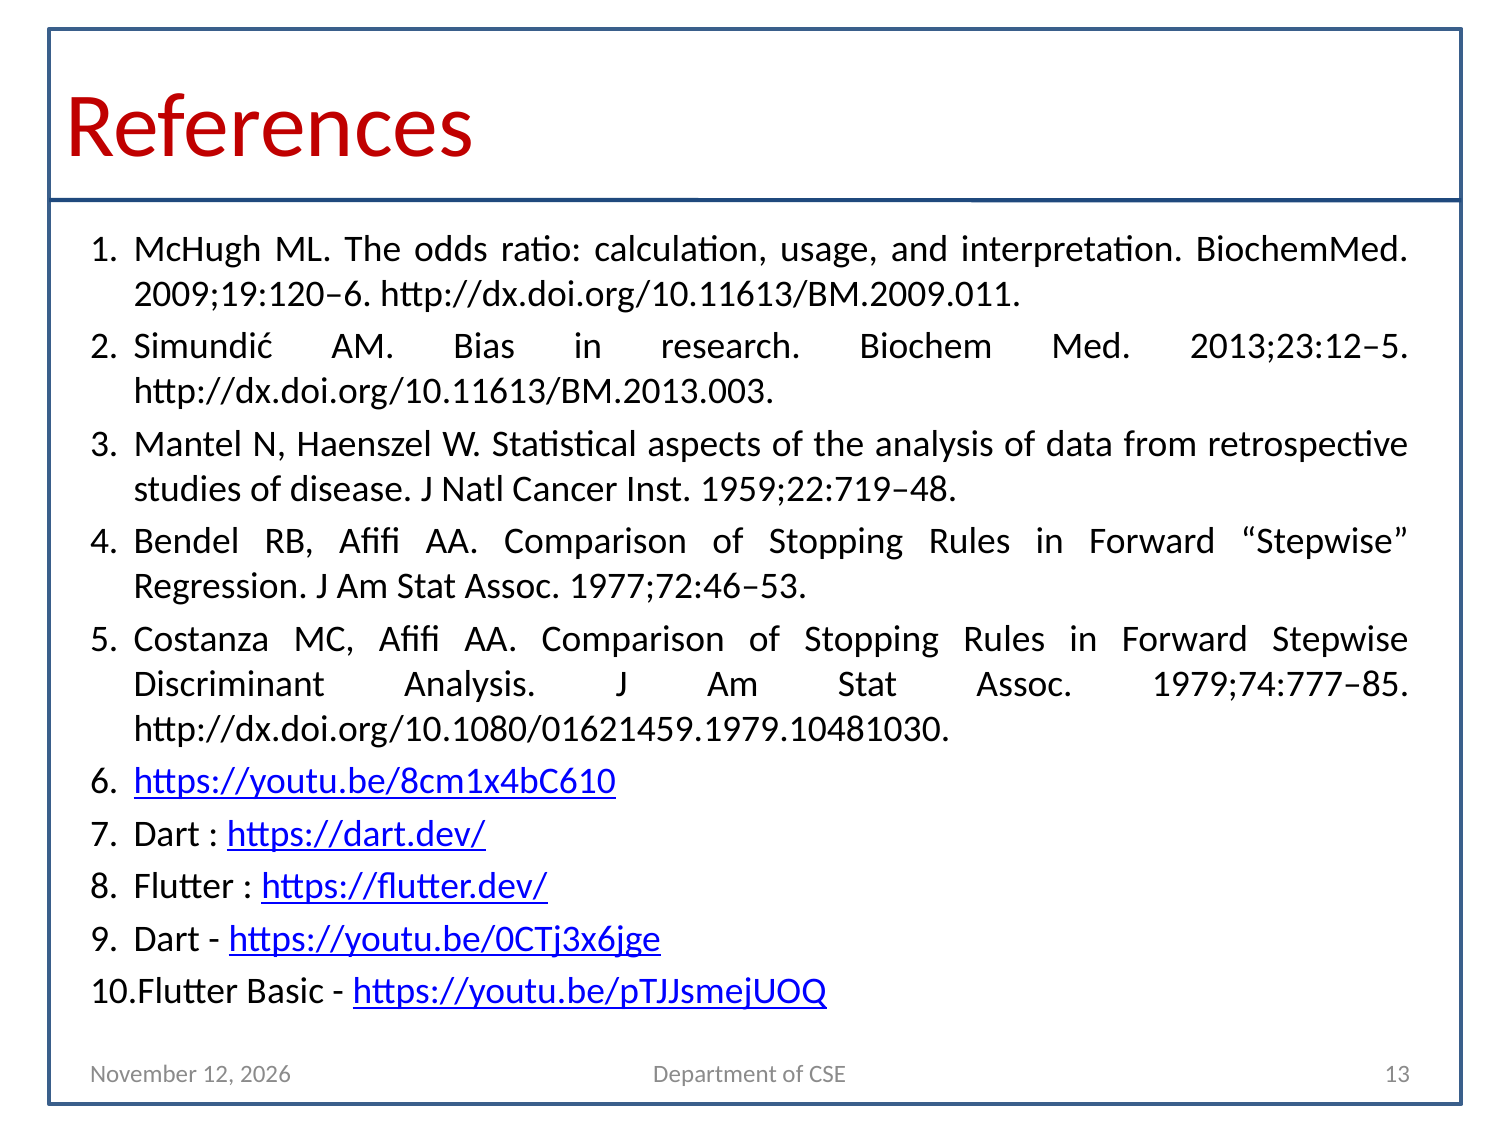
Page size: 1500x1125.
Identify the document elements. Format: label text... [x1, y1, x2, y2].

footer Department of CSE [512, 1042, 988, 1103]
slide_number 13 [1074, 1042, 1425, 1103]
title References [50, 26, 1400, 214]
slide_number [75, 1042, 425, 1103]
list McHugh ML. The odds ratio: calculation, usage, and interpretation. BiochemMed. 2009;19:120–6. http://dx.doi.org/10.11613/BM.2009.011. Simundić AM. Bias in research. Biochem Med. 2013;23:12–5. http://dx.doi.org/10.11613/BM.2013.003. Mantel N, Haenszel W. Statistical aspects of the analysis of data from retrospective studies of disease. J Natl Cancer Inst. 1959;22:719–48. Bendel RB, Afifi AA. Comparison of Stopping Rules in Forward “Stepwise” Regression. J Am Stat Assoc. 1977;72:46–53. Costanza MC, Afifi AA. Comparison of Stopping Rules in Forward Stepwise Discriminant Analysis. J Am Stat Assoc. 1979;74:777–85. http://dx.doi.org/10.1080/01621459.1979.10481030. https://youtu.be/8cm1x4bC610 Dart : https://dart.dev/ Flutter : https://flutter.dev/ Dart - https://youtu.be/0CTj3x6jge Flutter Basic - https://youtu.be/pTJJsmejUOQ [75, 216, 1425, 1125]
